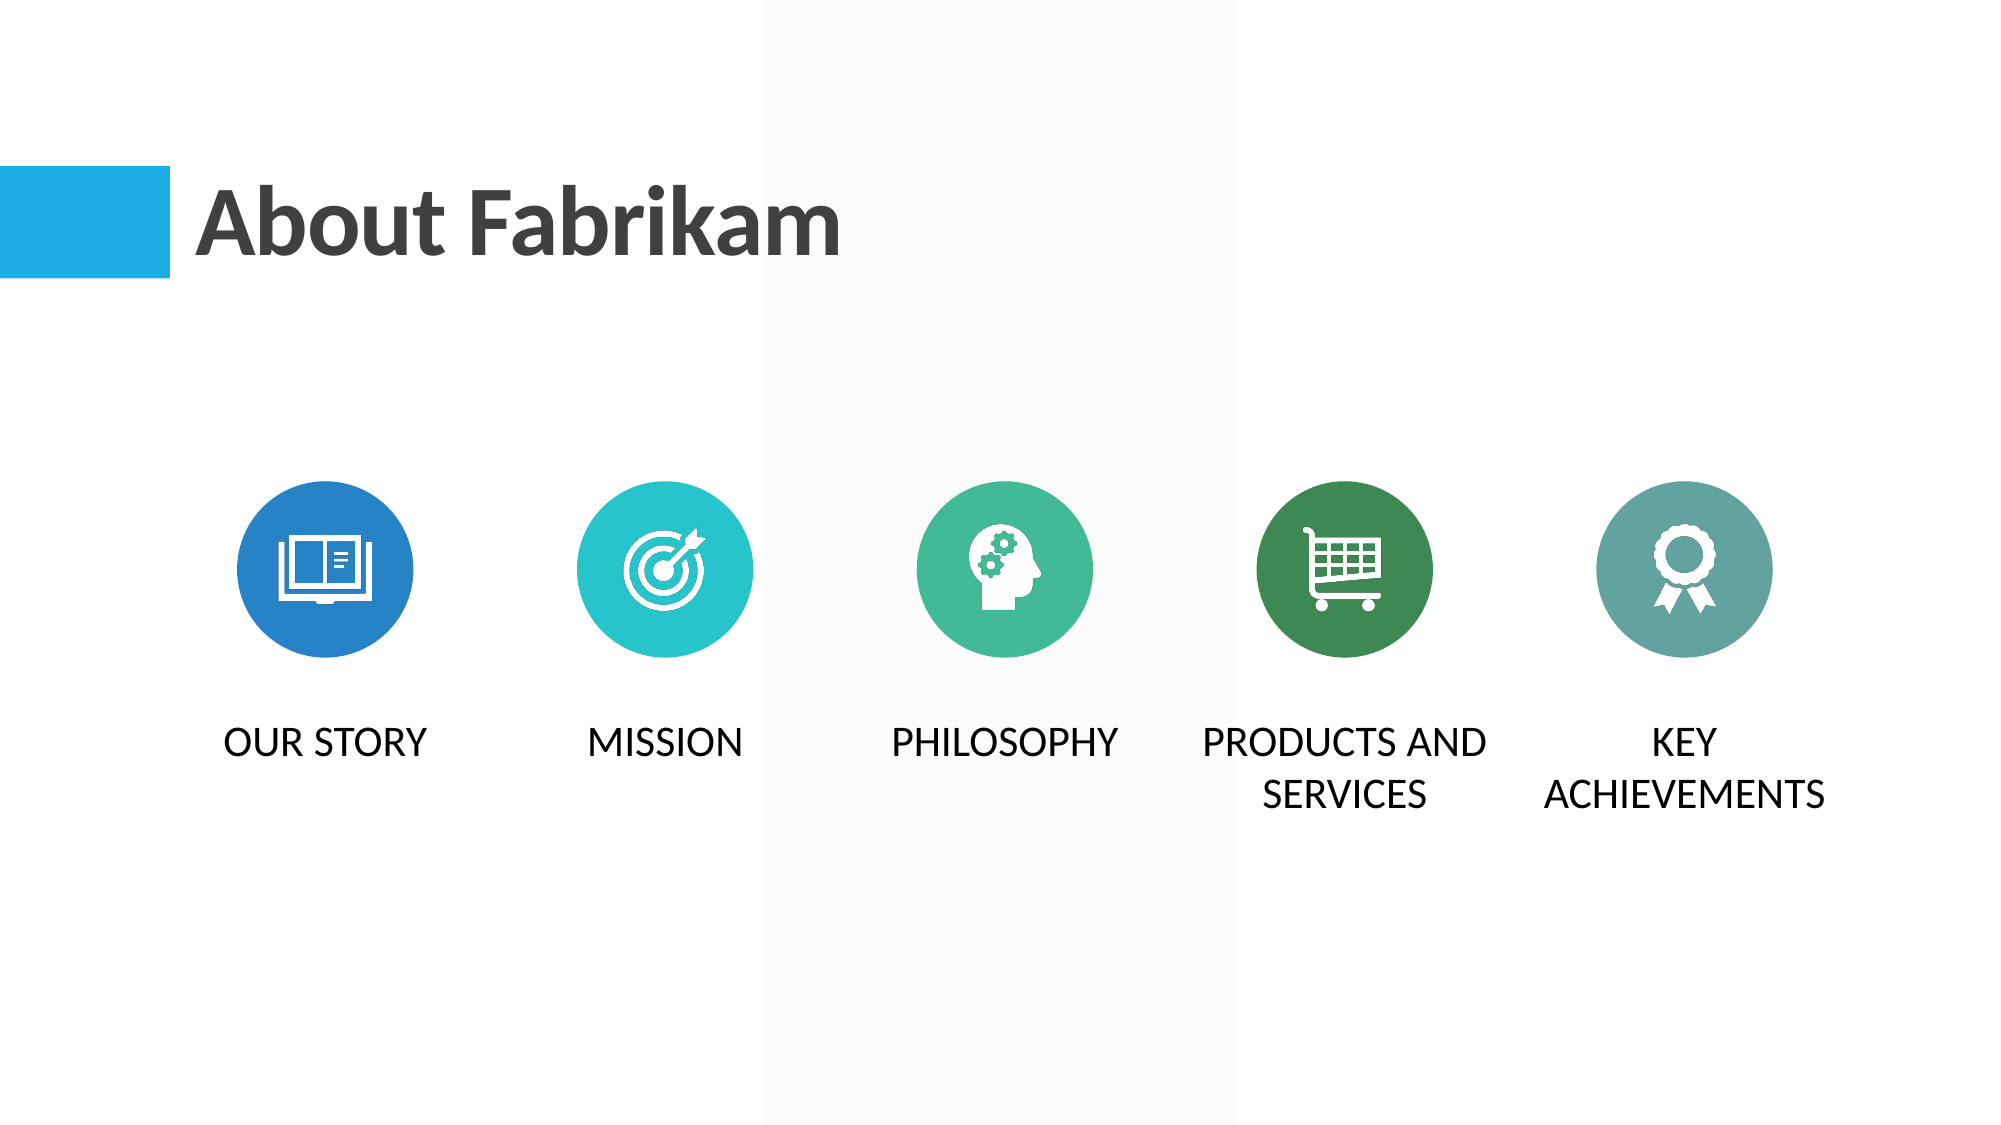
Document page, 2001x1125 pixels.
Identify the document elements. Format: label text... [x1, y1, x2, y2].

title About Fabrikam [180, 47, 1830, 285]
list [179, 343, 1831, 966]
